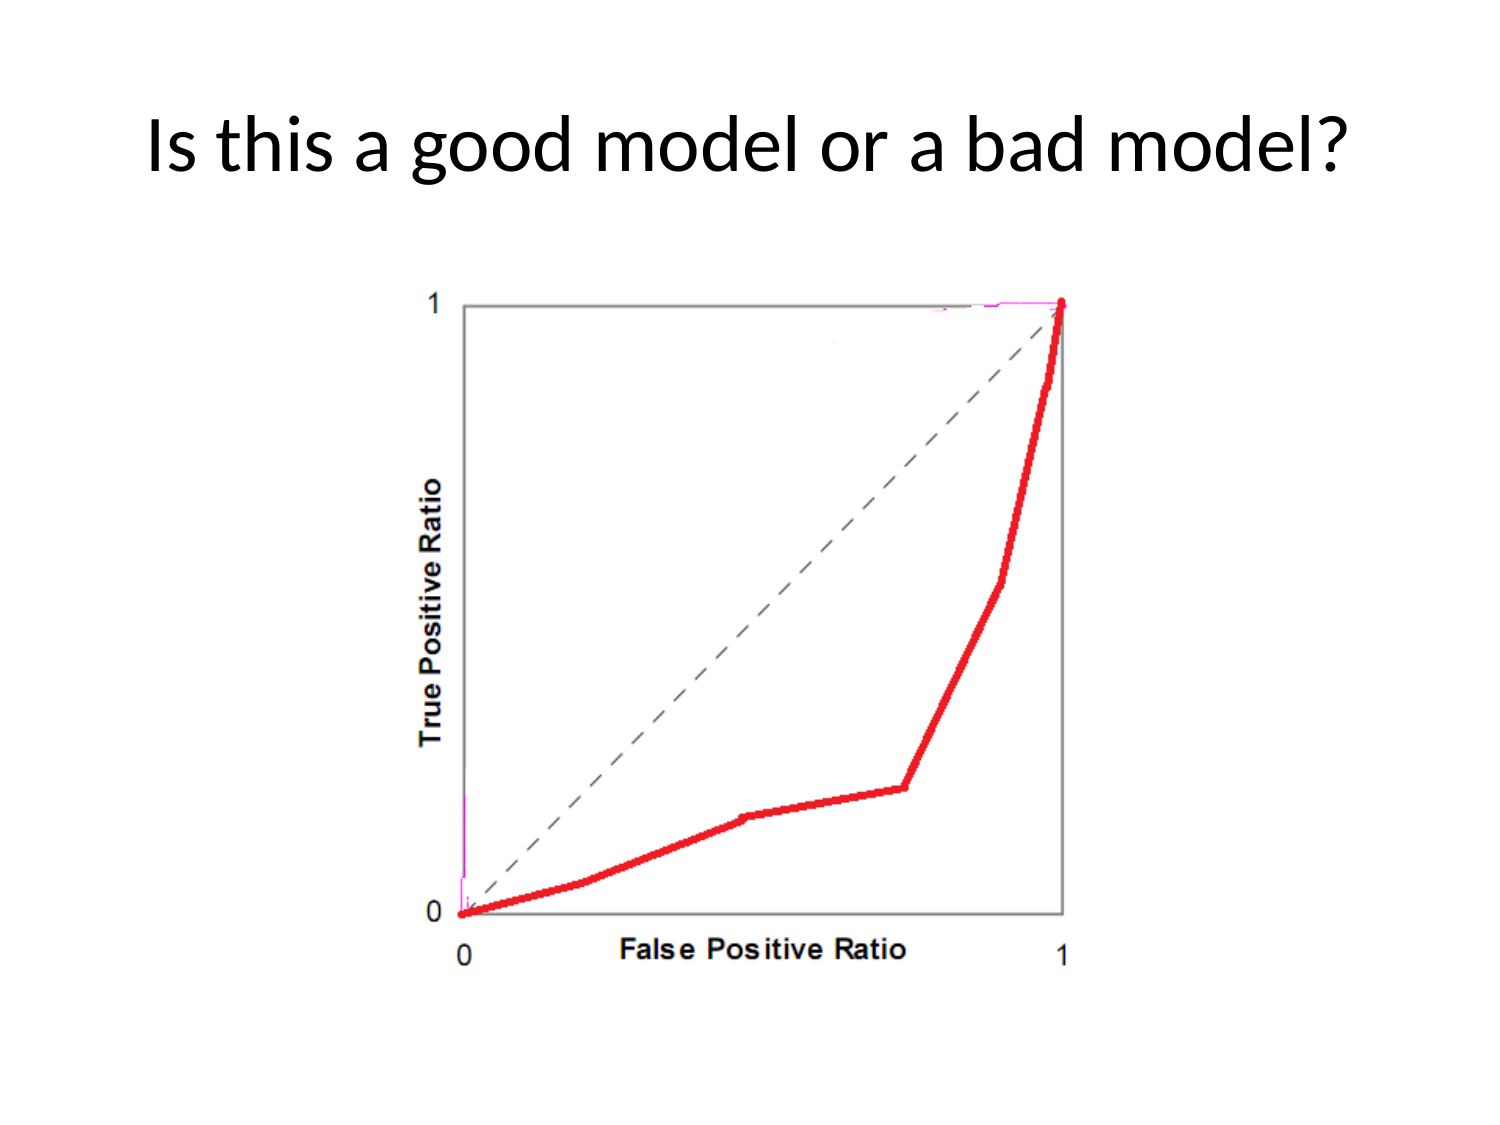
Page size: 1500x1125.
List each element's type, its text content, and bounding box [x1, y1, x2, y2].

picture [414, 287, 1086, 976]
title Is this a good model or a bad model? [75, 45, 1425, 233]
